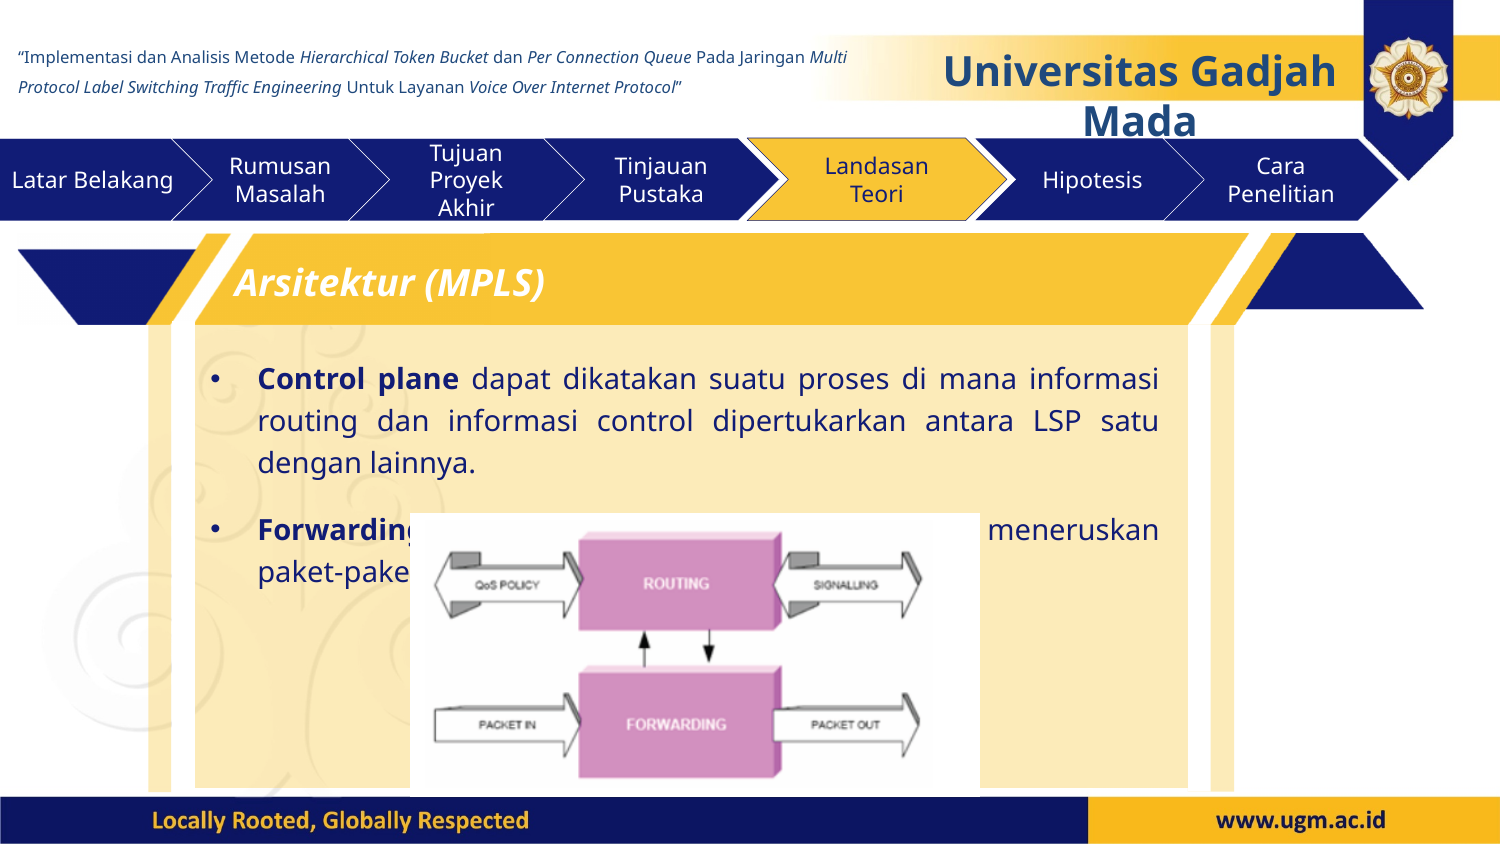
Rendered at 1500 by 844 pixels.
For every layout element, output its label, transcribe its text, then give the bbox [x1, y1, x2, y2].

text_box “Implementasi dan Analisis Metode Hierarchical Token Bucket dan Per Connection Queue Pada Jaringan Multi Protocol Label Switching Traffic Engineering Untuk Layanan Voice Over Internet Protocol” [3, 29, 868, 104]
picture [0, 0, 1500, 844]
text_box Tinjauan Pustaka [541, 135, 782, 223]
text_box Landasan Teori [745, 135, 1009, 223]
text_box Cara Penelitian [1161, 136, 1402, 224]
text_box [17, 232, 1424, 325]
text_box Rumusan Masalah [169, 136, 386, 224]
text_box Tujuan Proyek Akhir [346, 136, 580, 224]
text_box Hipotesis [972, 135, 1200, 223]
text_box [148, 320, 1235, 793]
text_box Latar Belakang [0, 136, 208, 224]
text_box Universitas Gadjah Mada [927, 37, 1353, 153]
